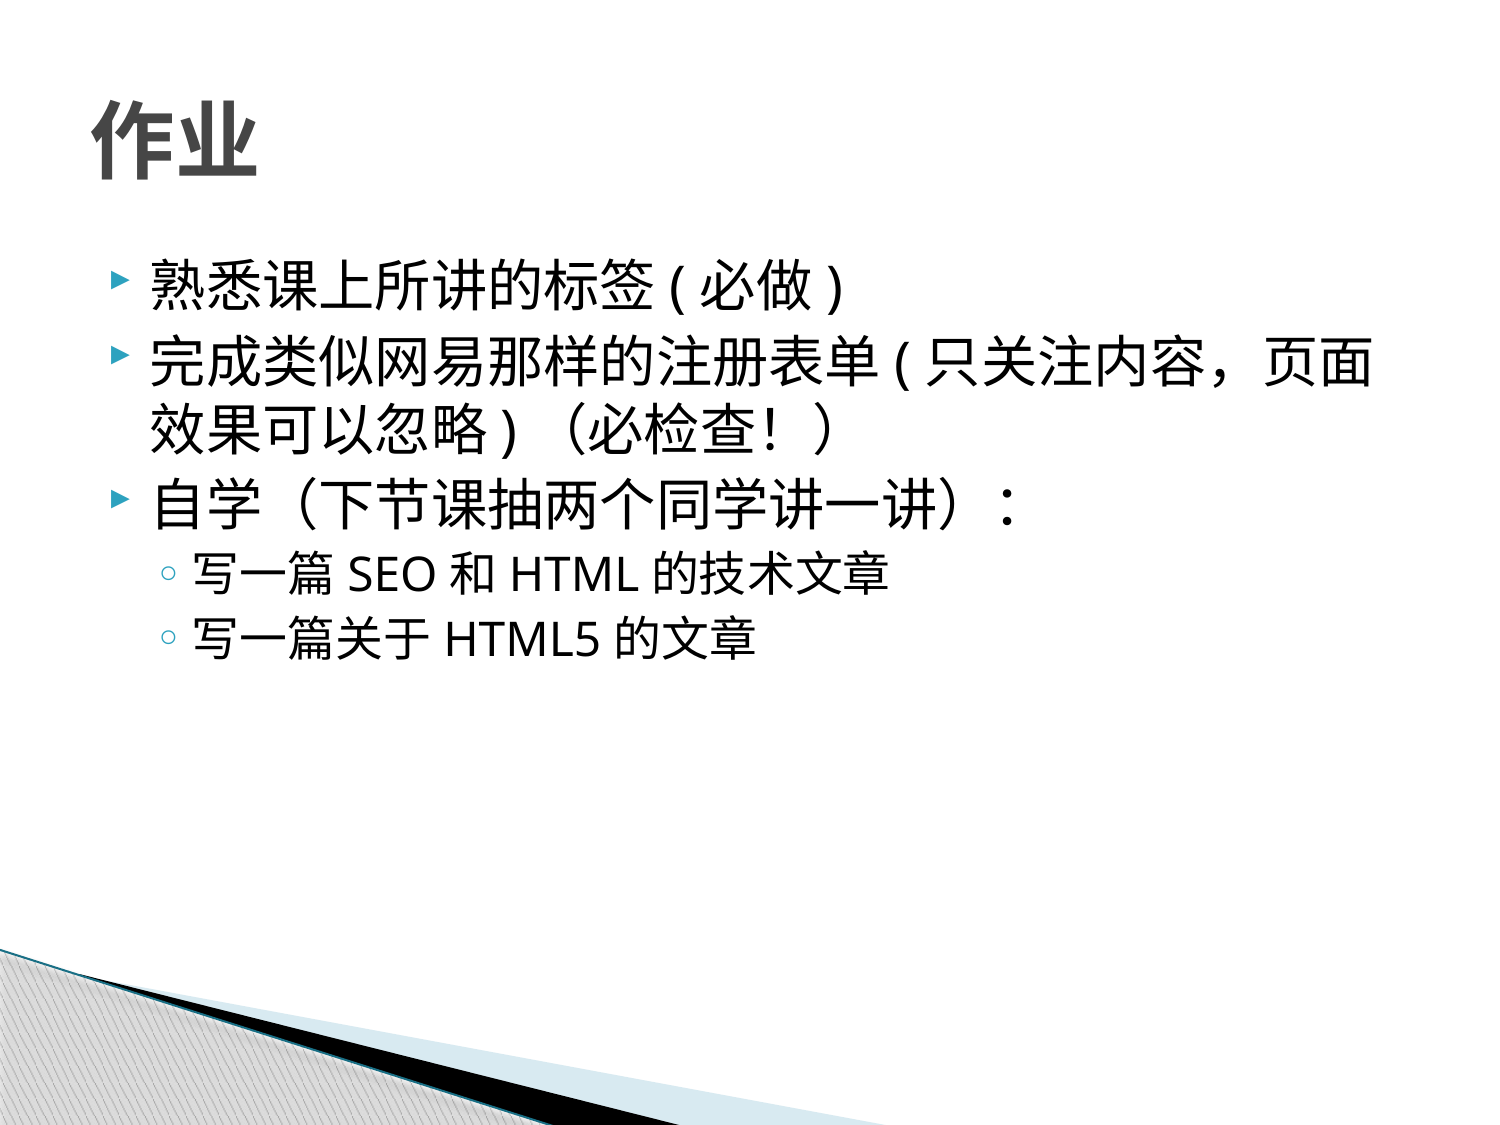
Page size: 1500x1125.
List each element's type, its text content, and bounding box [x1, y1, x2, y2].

title 作业 [75, 45, 1425, 233]
list 熟悉课上所讲的标签(必做) 完成类似网易那样的注册表单(只关注内容，页面效果可以忽略)（必检查！） 自学（下节课抽两个同学讲一讲）： 写一篇SEO和HTML的技术文章 写一篇关于HTML5的文章 [74, 242, 1426, 986]
